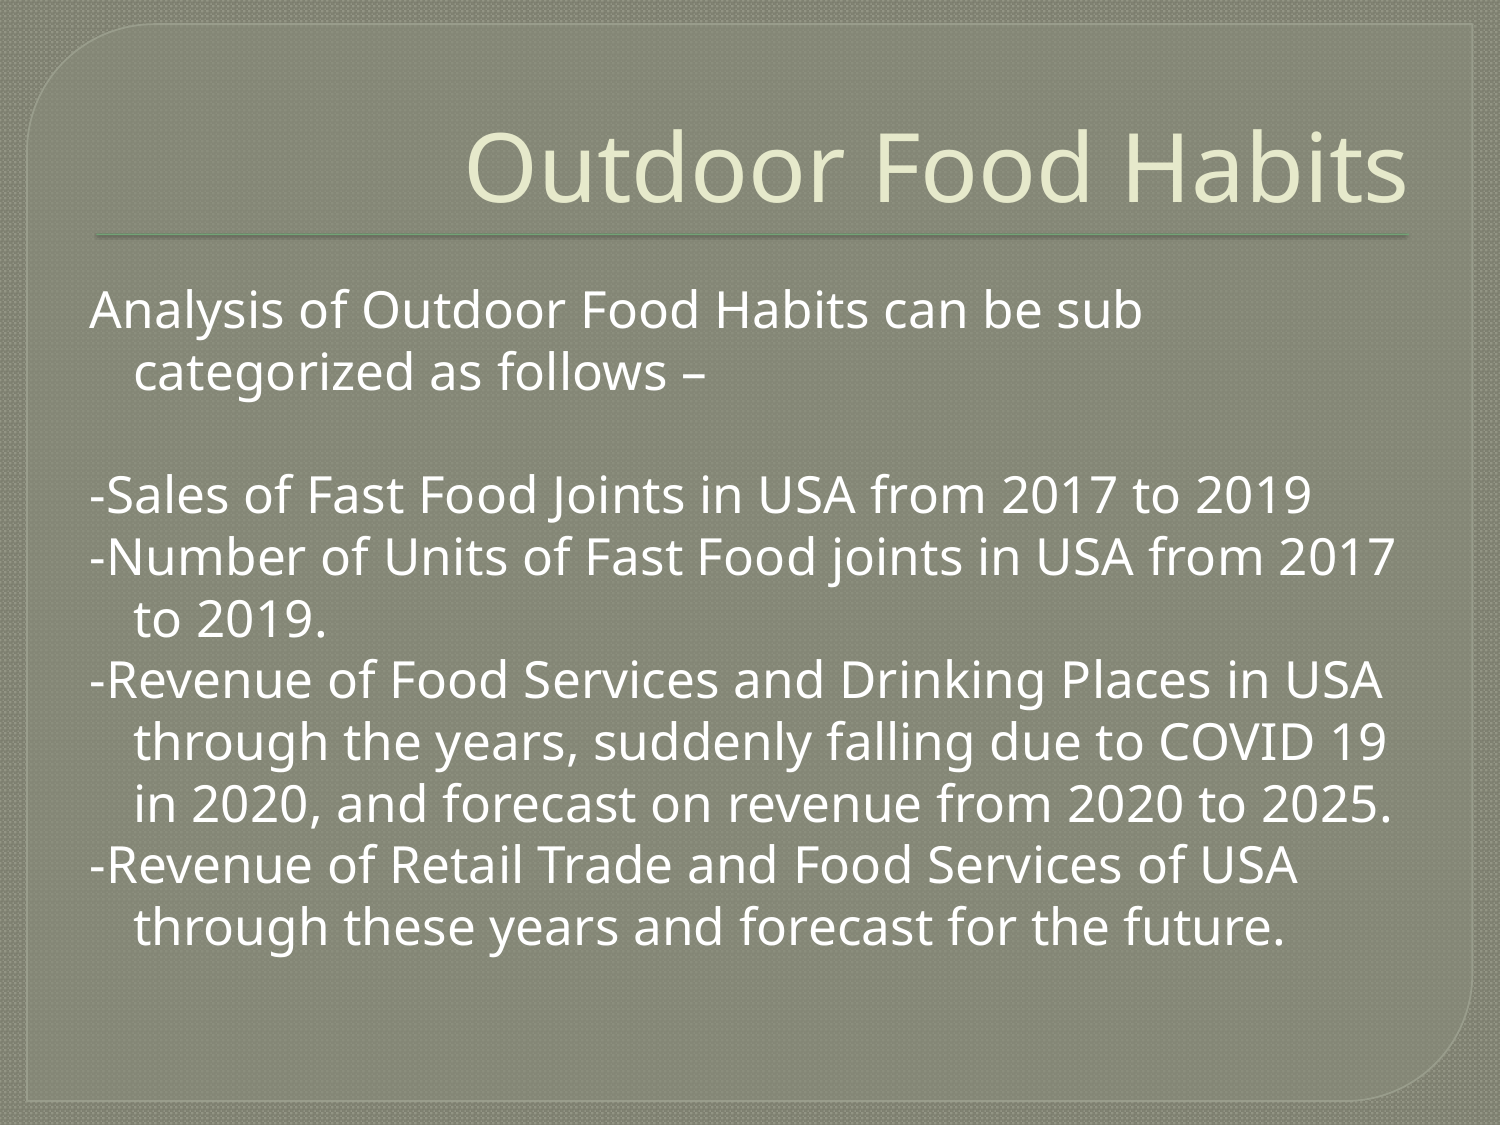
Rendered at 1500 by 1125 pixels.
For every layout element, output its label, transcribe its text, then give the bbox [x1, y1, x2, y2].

list Analysis of Outdoor Food Habits can be sub categorized as follows – -Sales of Fast Food Joints in USA from 2017 to 2019 -Number of Units of Fast Food joints in USA from 2017 to 2019. -Revenue of Food Services and Drinking Places in USA through the years, suddenly falling due to COVID 19 in 2020, and forecast on revenue from 2020 to 2025. -Revenue of Retail Trade and Food Services of USA through these years and forecast for the future. [75, 270, 1425, 1013]
title Outdoor Food Habits [75, 41, 1425, 230]
